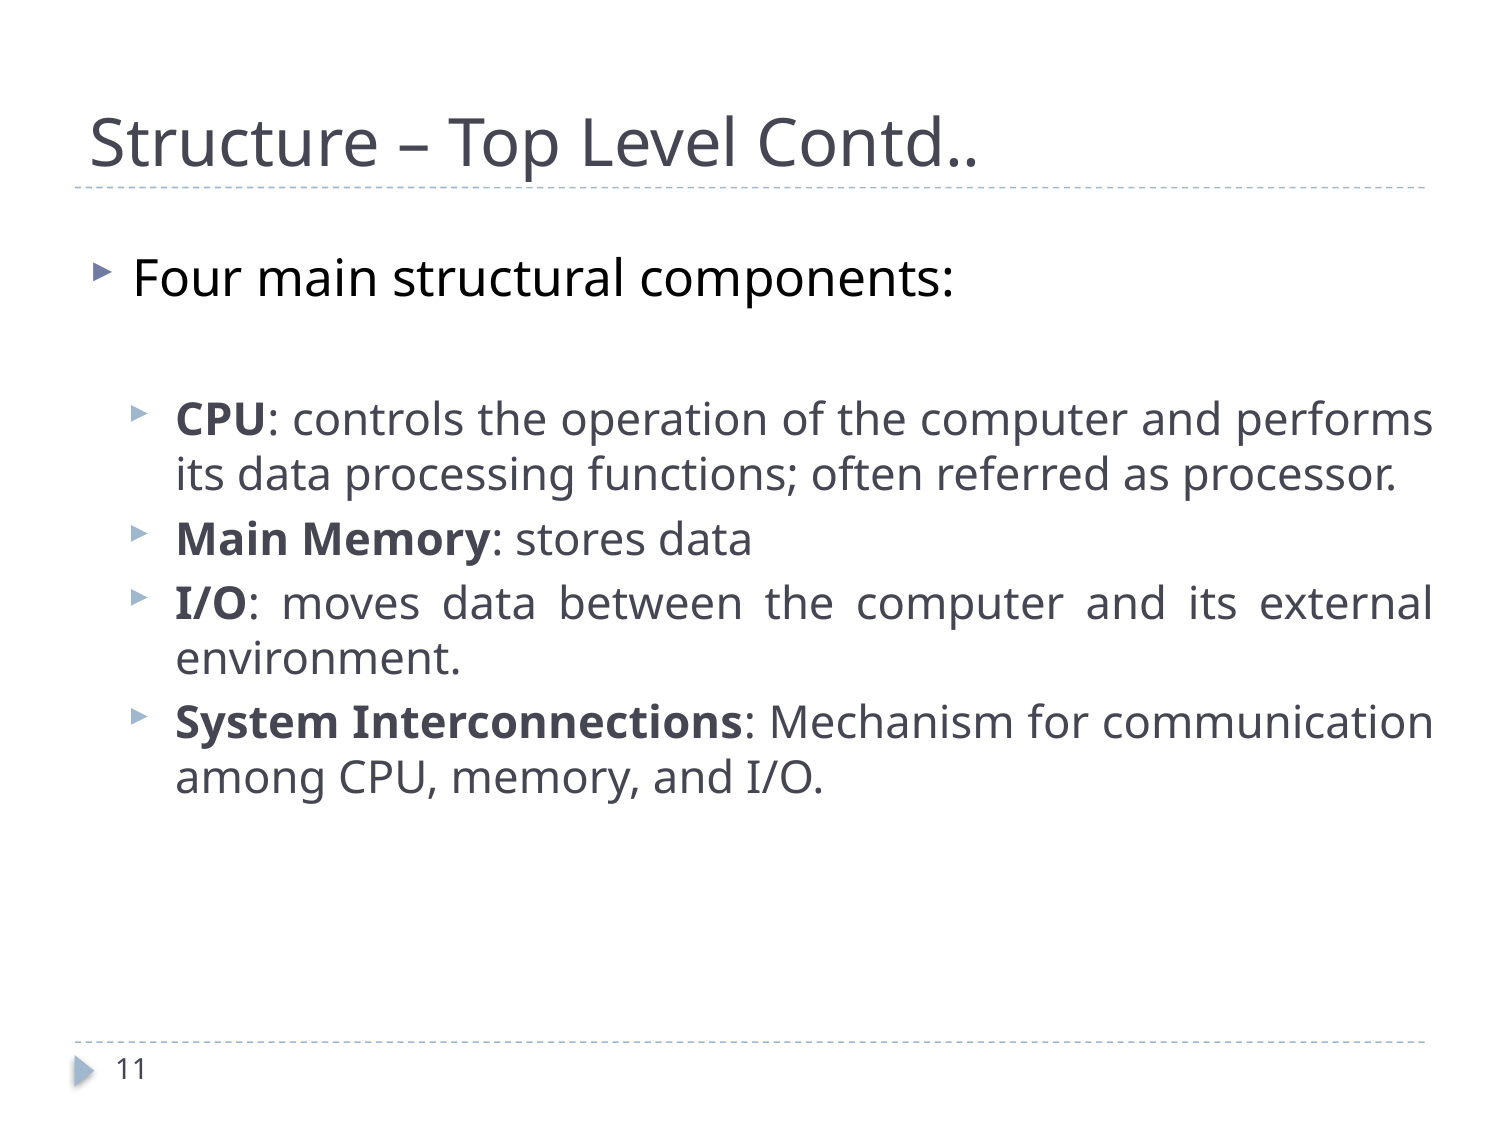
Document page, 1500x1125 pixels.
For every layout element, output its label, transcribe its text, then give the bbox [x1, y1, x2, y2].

title Structure – Top Level Contd.. [75, 24, 1425, 188]
slide_number 11 [100, 1042, 426, 1103]
list Four main structural components: CPU: controls the operation of the computer and performs its data processing functions; often referred as processor. Main Memory: stores data I/O: moves data between the computer and its external environment. System Interconnections: Mechanism for communication among CPU, memory, and I/O. [75, 237, 1450, 863]
